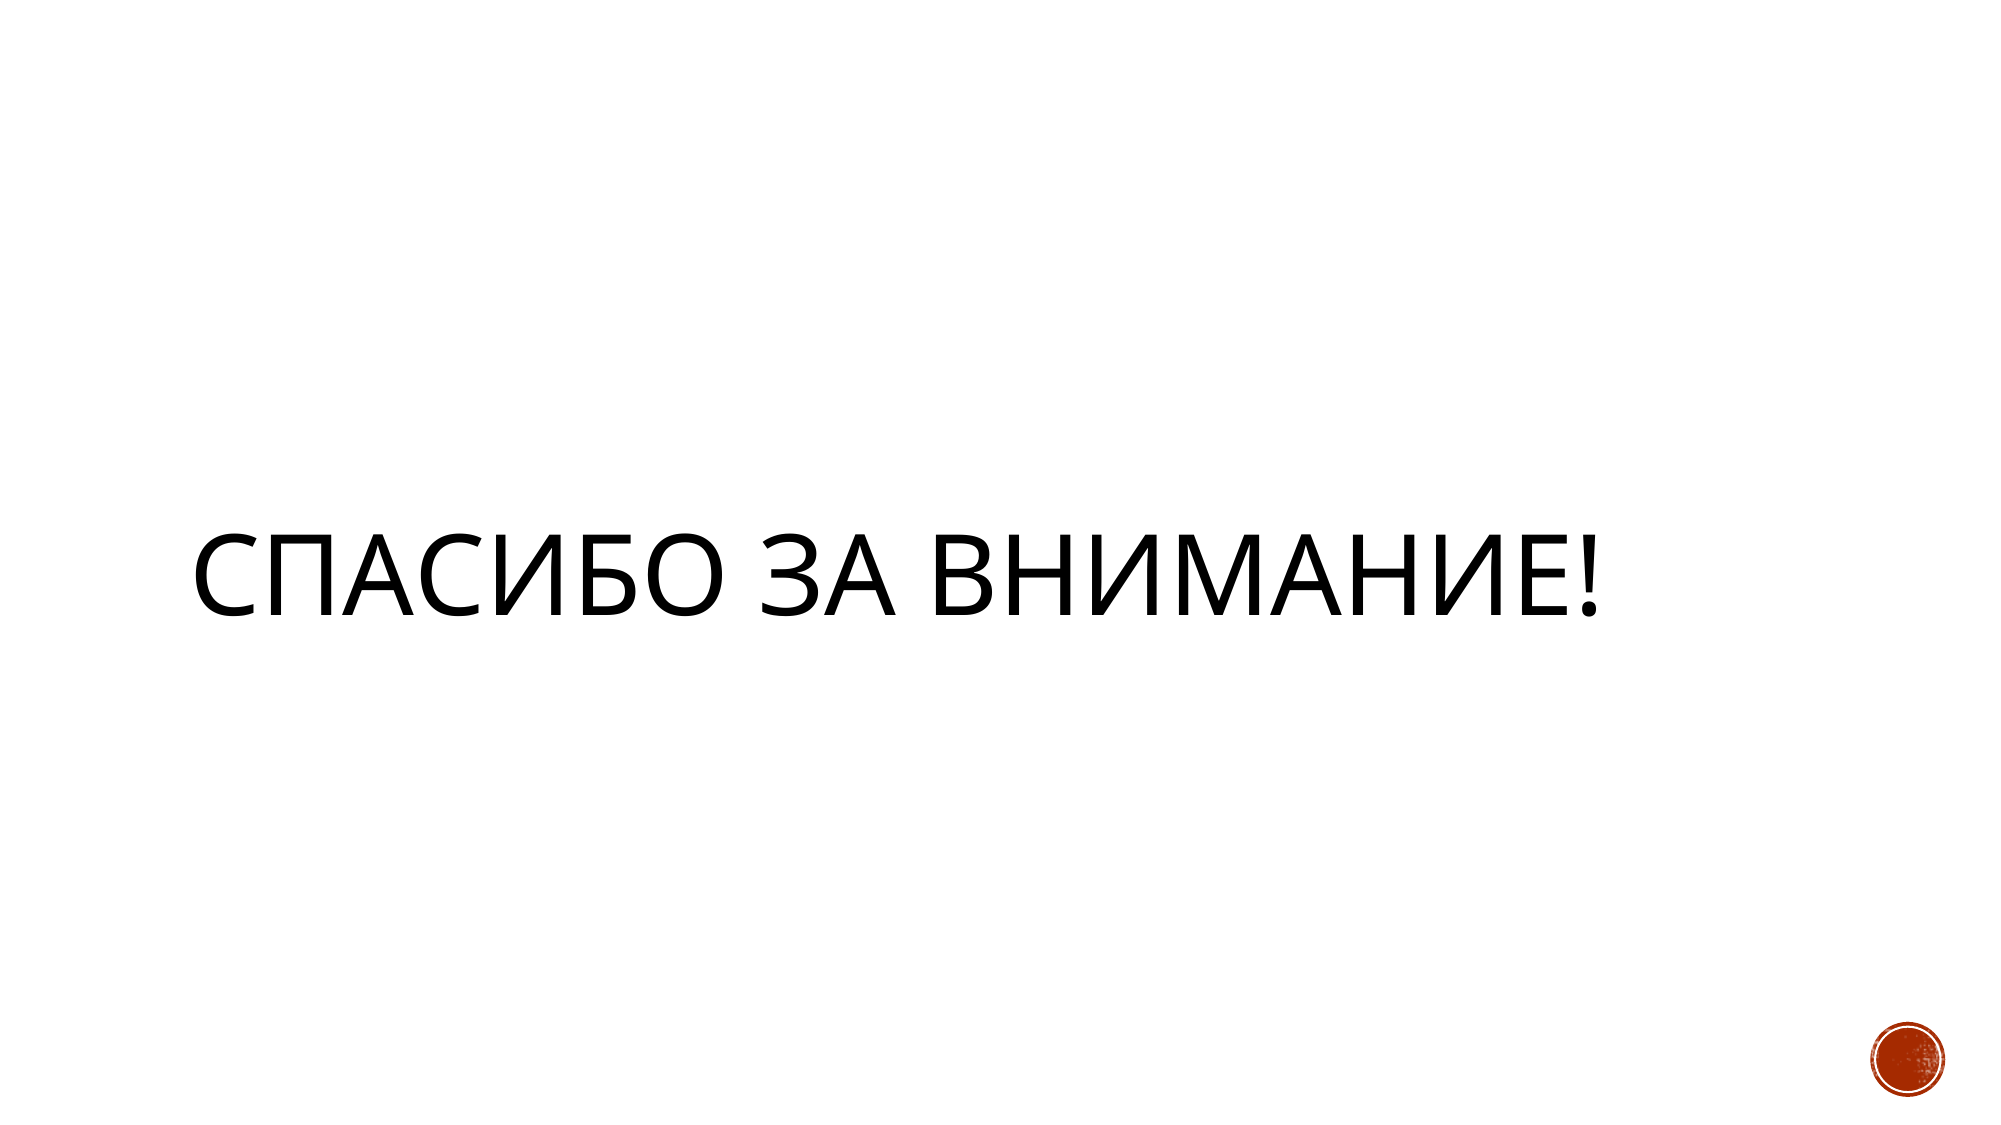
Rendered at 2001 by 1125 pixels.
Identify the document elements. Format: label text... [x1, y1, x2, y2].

title Спасибо за внимание! [174, 446, 1825, 711]
